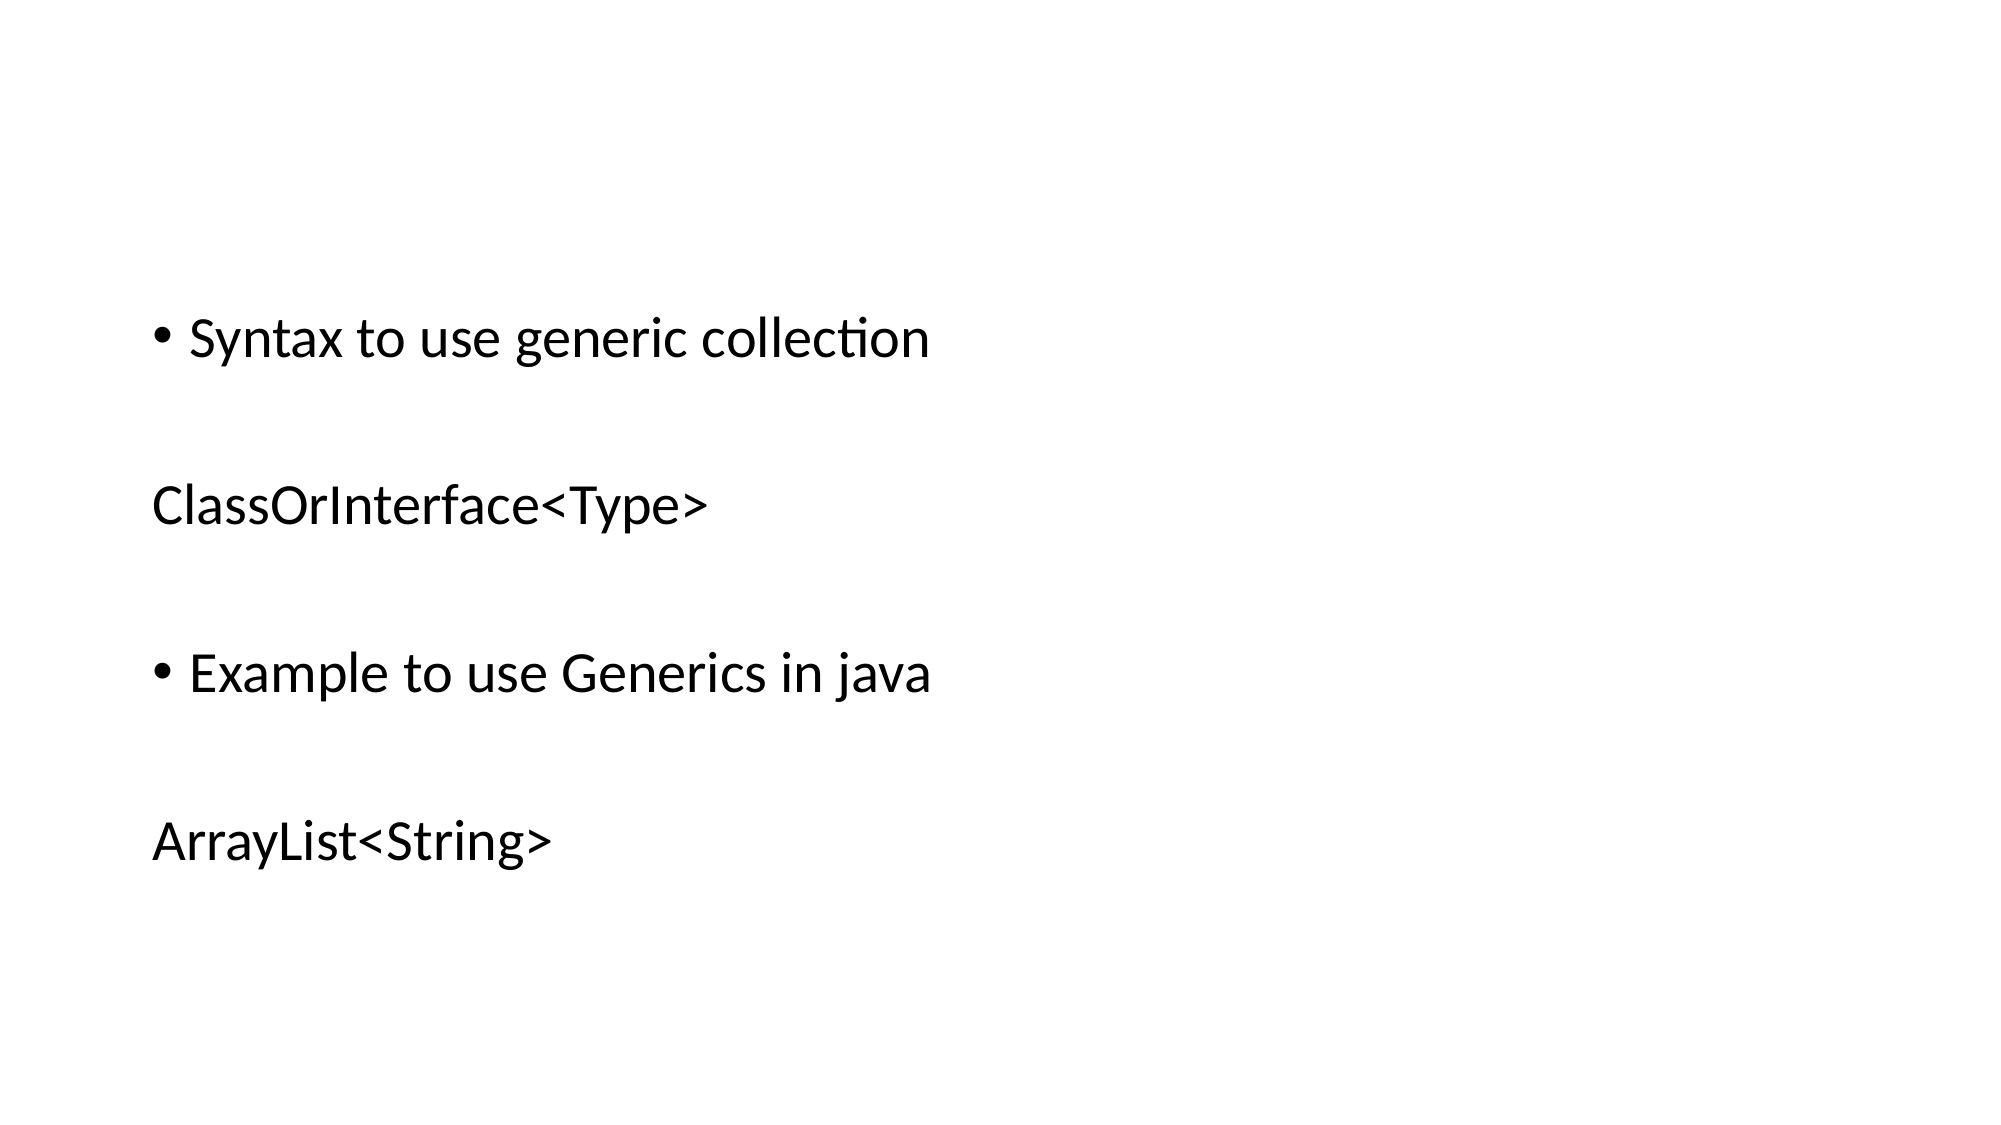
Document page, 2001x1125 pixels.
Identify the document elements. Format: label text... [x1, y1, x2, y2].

list Syntax to use generic collection ClassOrInterface<Type> Example to use Generics in java ArrayList<String> [137, 299, 1863, 1014]
